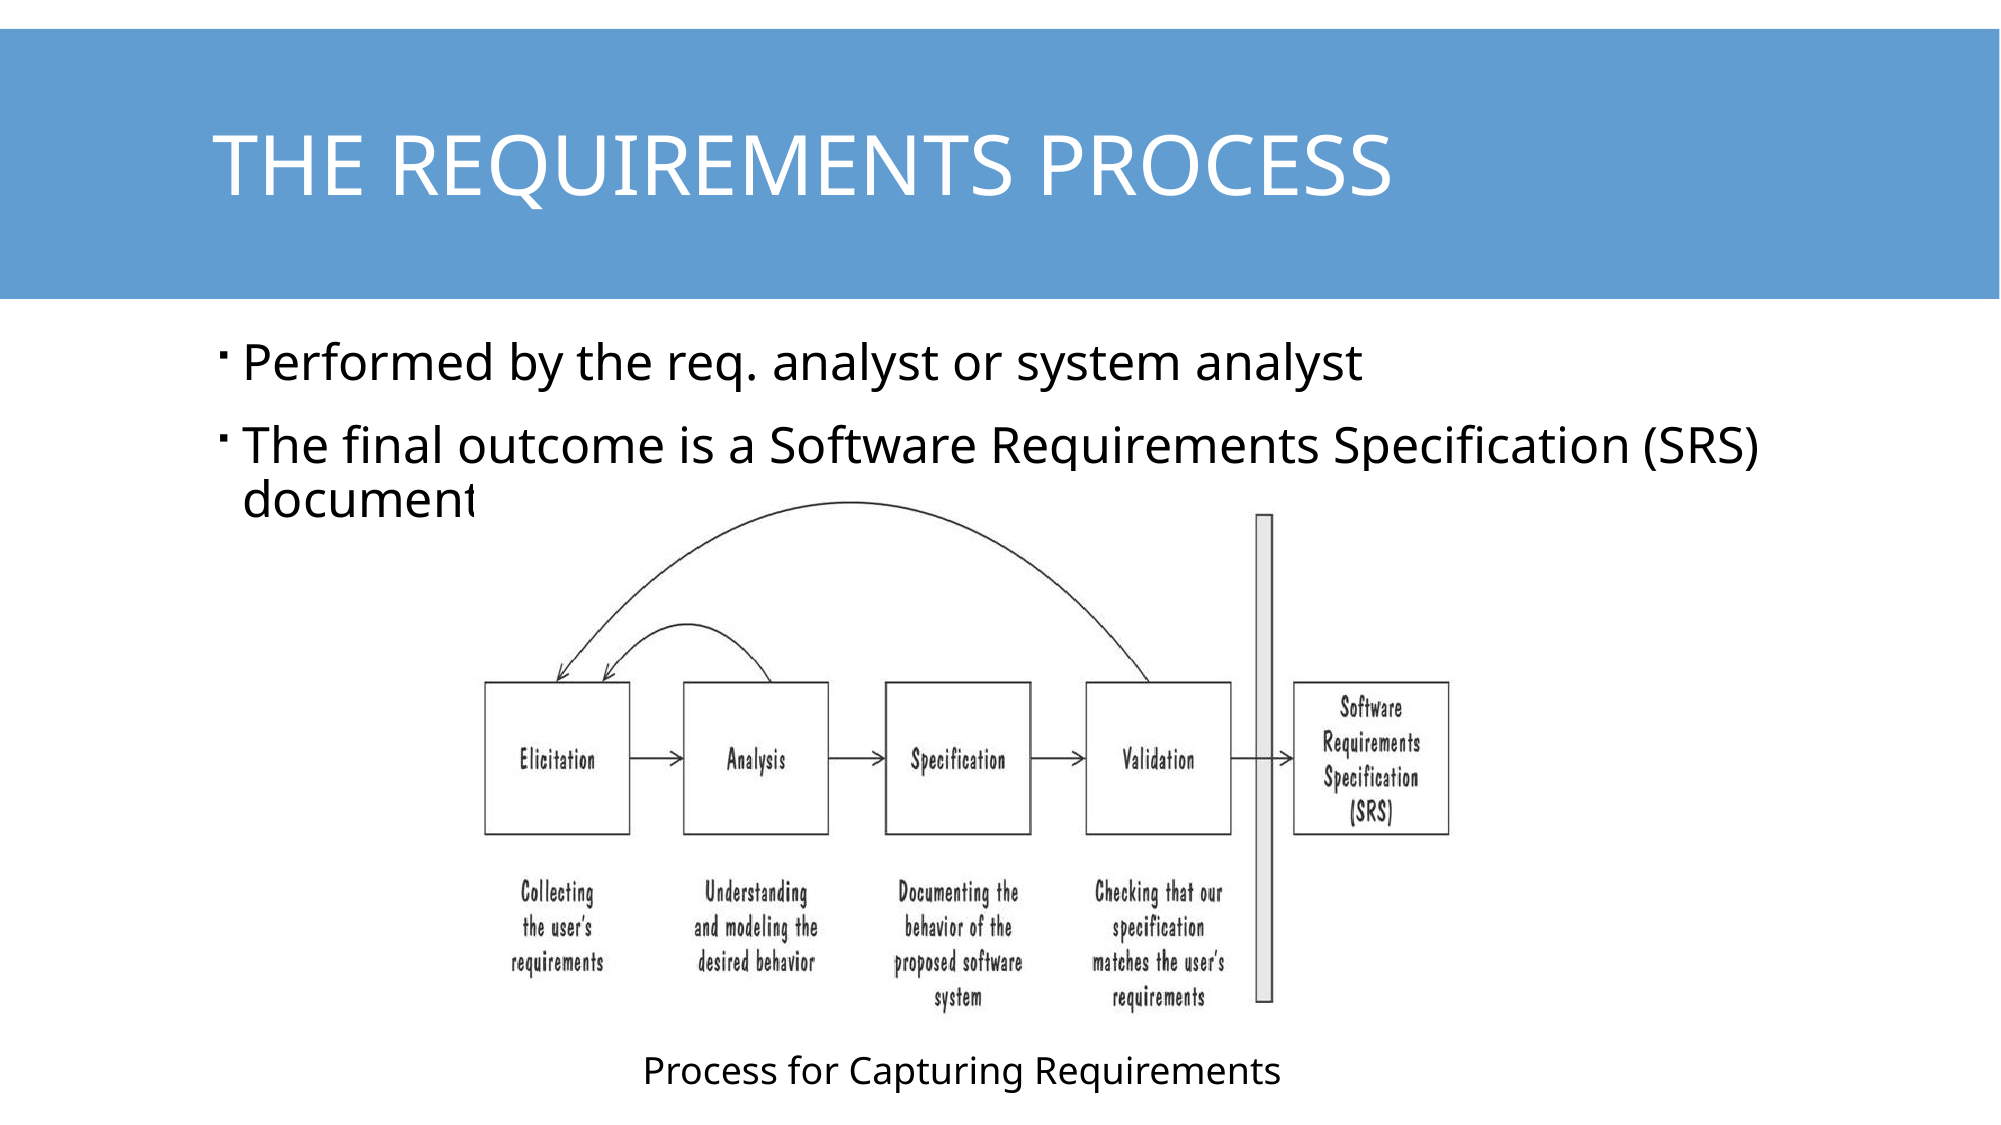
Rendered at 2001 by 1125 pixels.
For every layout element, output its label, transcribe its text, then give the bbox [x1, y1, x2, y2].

list Performed by the req. analyst or system analyst The final outcome is a Software Requirements Specification (SRS) document [197, 329, 1803, 1020]
text_box Process for Capturing Requirements [587, 1048, 1338, 1100]
picture [474, 471, 1461, 1038]
title The Requirements Process [197, 46, 1803, 295]
